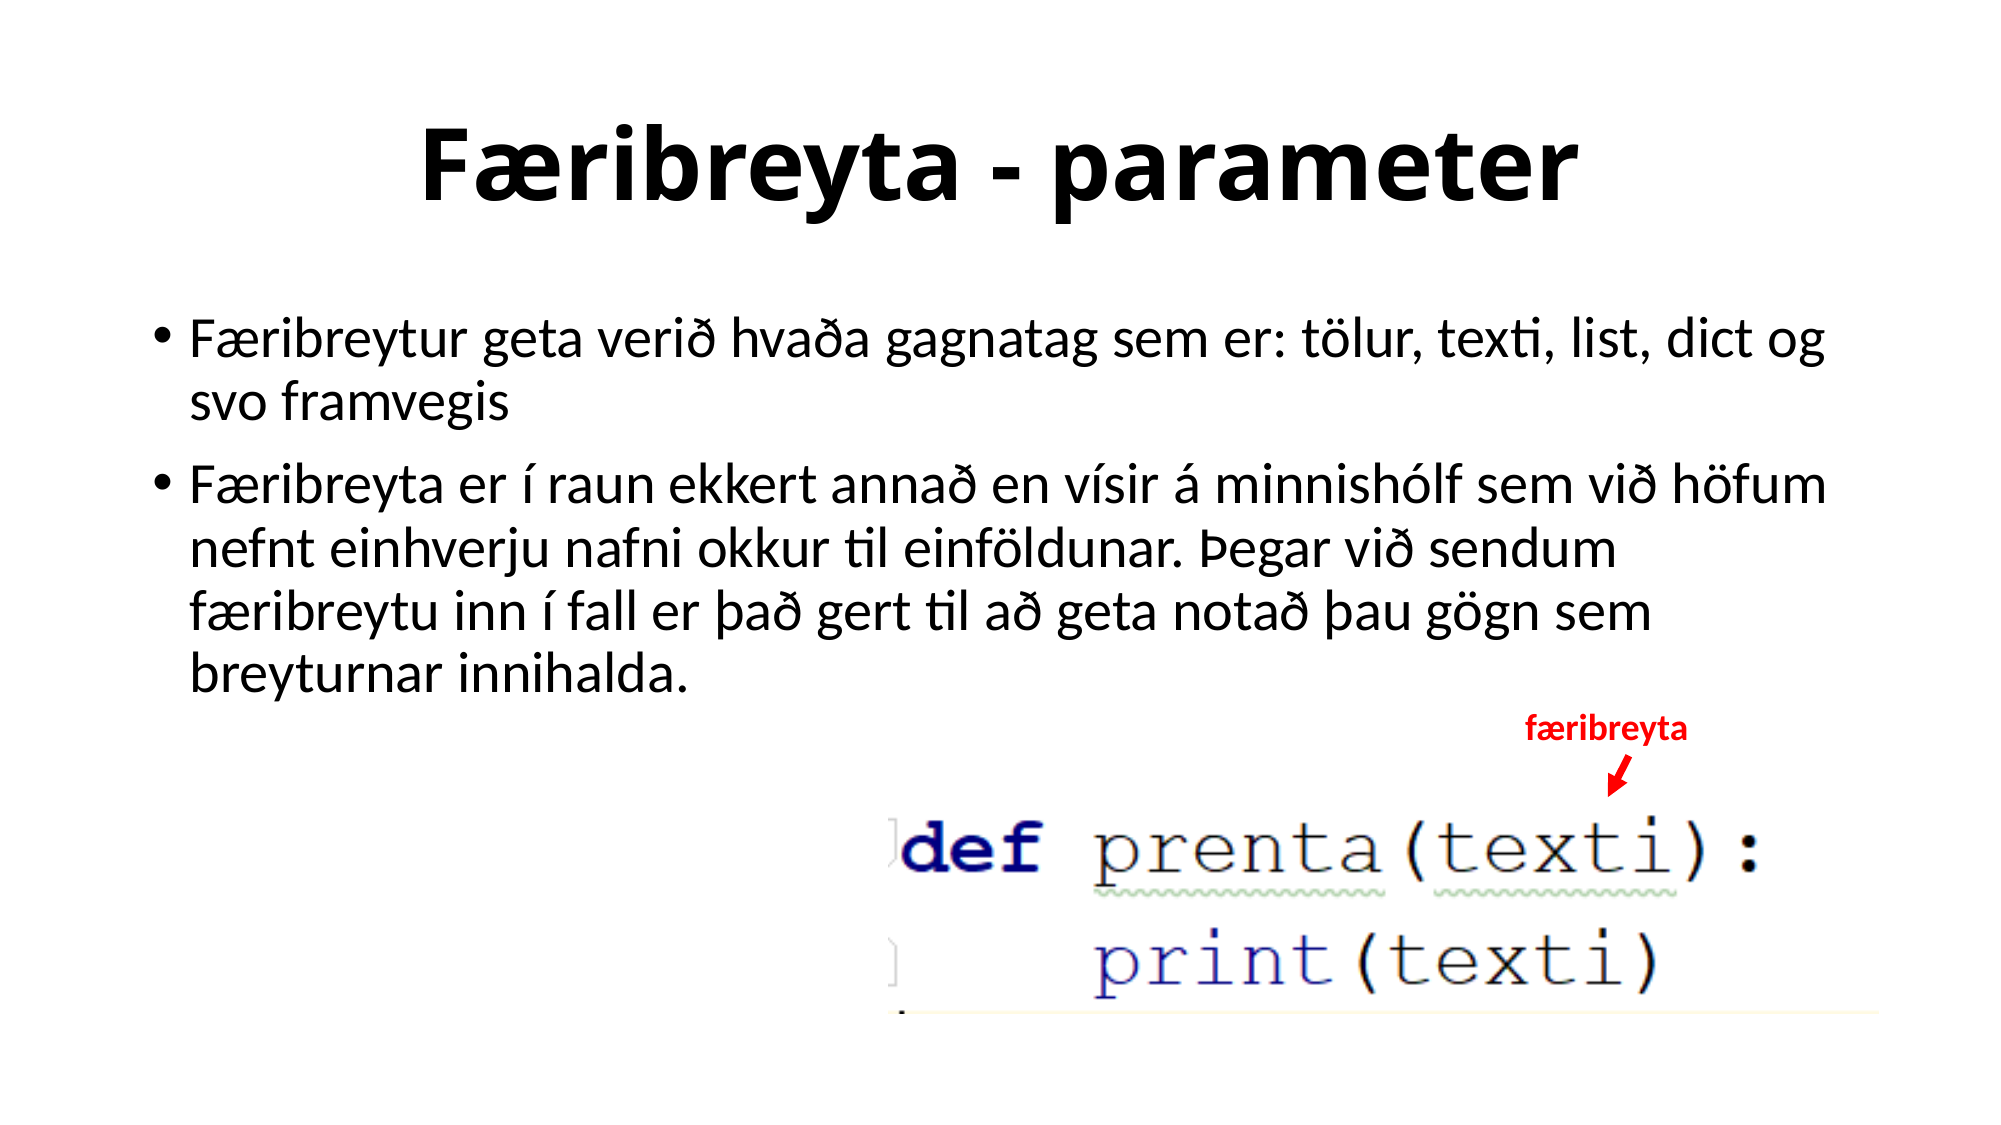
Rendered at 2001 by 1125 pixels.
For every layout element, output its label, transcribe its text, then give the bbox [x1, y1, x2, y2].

title Færibreyta - parameter [137, 59, 1863, 278]
picture [888, 797, 1879, 1014]
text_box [1607, 755, 1629, 798]
list Færibreytur geta verið hvaða gagnatag sem er: tölur, texti, list, dict og svo framvegis Færibreyta er í raun ekkert annað en vísir á minnishólf sem við höfum nefnt einhverju nafni okkur til einföldunar. Þegar við sendum færibreytu inn í fall er það gert til að geta notað þau gögn sem breyturnar innihalda. [137, 299, 1863, 1014]
text_box færibreyta [1510, 695, 1923, 755]
